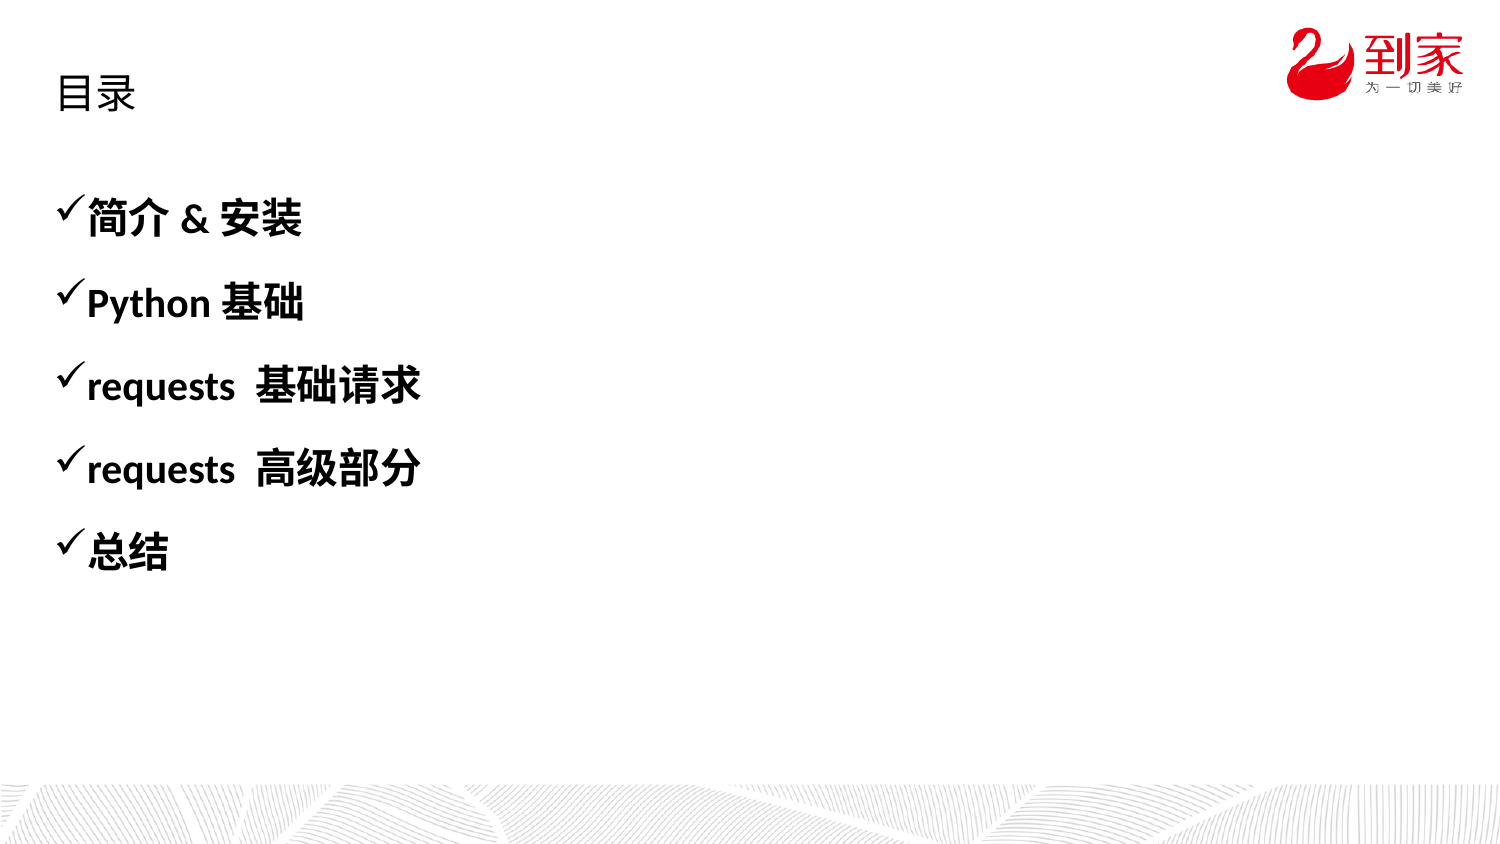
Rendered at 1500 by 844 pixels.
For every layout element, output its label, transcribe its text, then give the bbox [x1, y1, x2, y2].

text_box 简介&安装 Python基础 requests 基础请求 requests 高级部分 总结 [46, 159, 1397, 782]
picture [1275, 12, 1476, 110]
text_box 目录 [46, 59, 600, 125]
picture [0, 784, 1500, 844]
